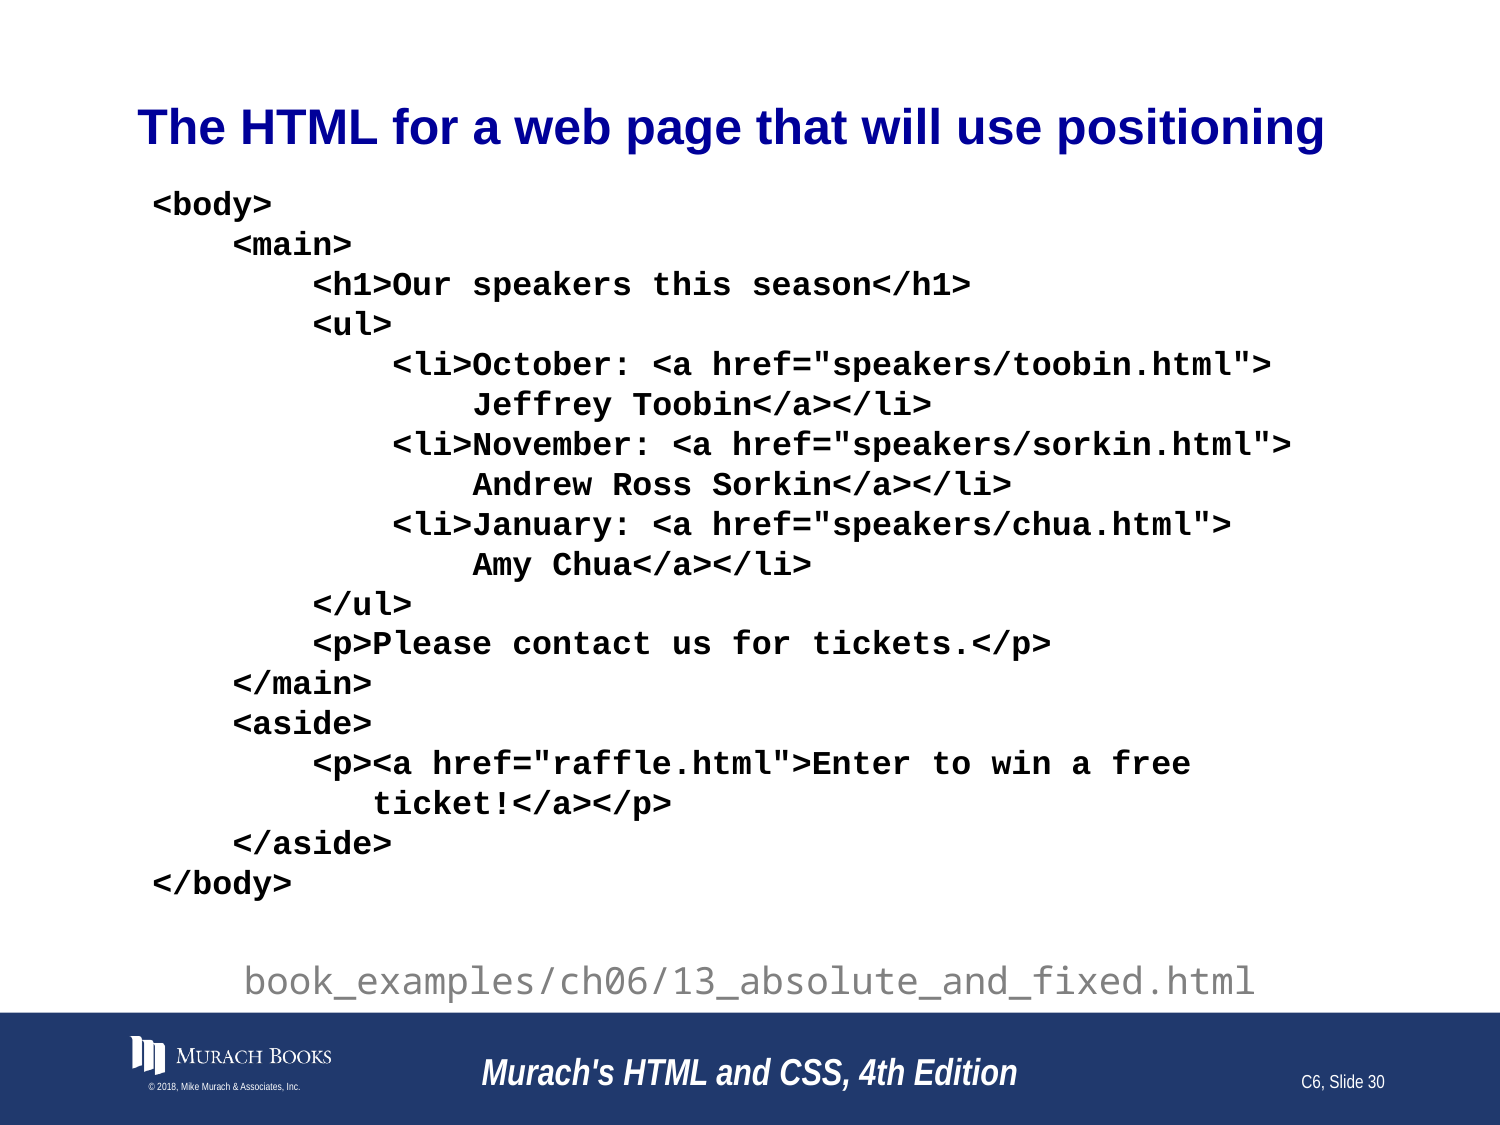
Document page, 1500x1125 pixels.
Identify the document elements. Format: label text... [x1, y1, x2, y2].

list <body> <main> <h1>Our speakers this season</h1> <ul> <li>October: <a href="speakers/toobin.html"> Jeffrey Toobin</a></li> <li>November: <a href="speakers/sorkin.html"> Andrew Ross Sorkin</a></li> <li>January: <a href="speakers/chua.html"> Amy Chua</a></li> </ul> <p>Please contact us for tickets.</p> </main> <aside> <p><a href="raffle.html">Enter to win a free ticket!</a></p> </aside> </body> [137, 174, 1350, 913]
footer © 2018, Mike Murach & Associates, Inc. [0, 1025, 450, 1100]
slide_number Murach's HTML and CSS, 4th Edition [450, 1025, 1050, 1100]
slide_number C6, Slide 30 [1087, 1025, 1400, 1100]
text_box book_examples/ch06/13_absolute_and_fixed.html [0, 949, 1500, 1010]
title The HTML for a web page that will use positioning [137, 94, 1338, 156]
